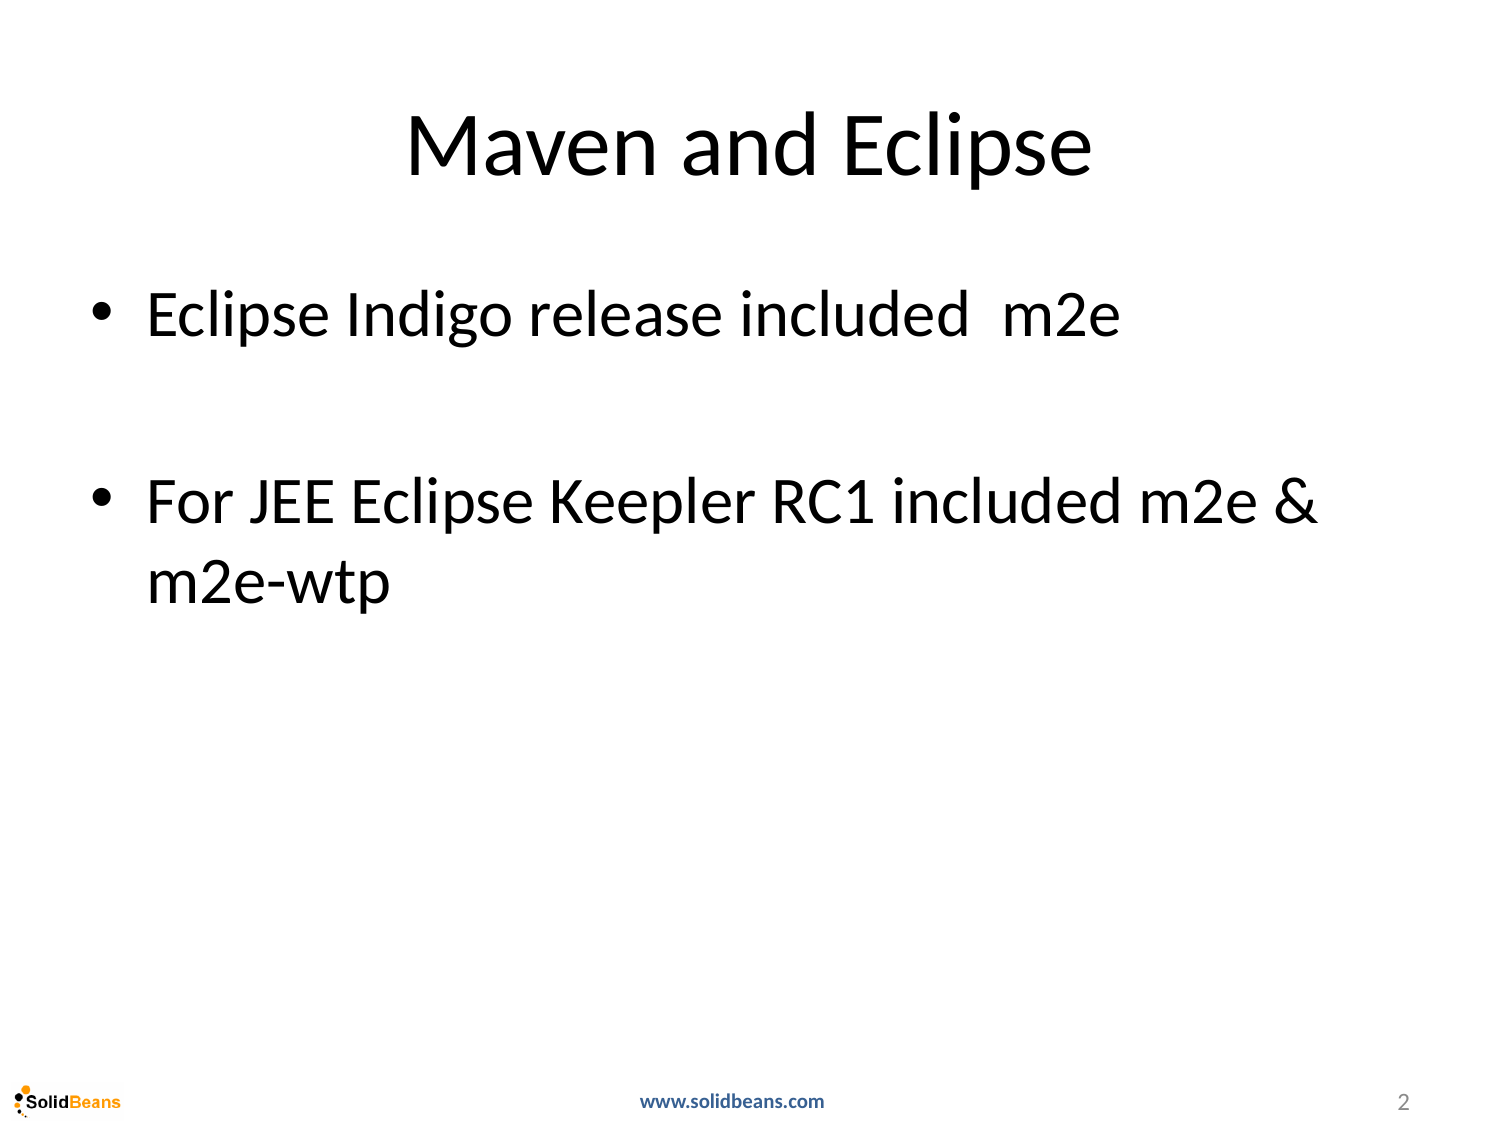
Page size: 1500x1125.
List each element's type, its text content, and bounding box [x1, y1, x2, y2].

picture [11, 1082, 124, 1121]
list Eclipse Indigo release included m2e For JEE Eclipse Keepler RC1 included m2e & m2e-wtp [75, 262, 1425, 1005]
title Maven and Eclipse [75, 45, 1425, 233]
slide_number 2 [1328, 1082, 1425, 1119]
